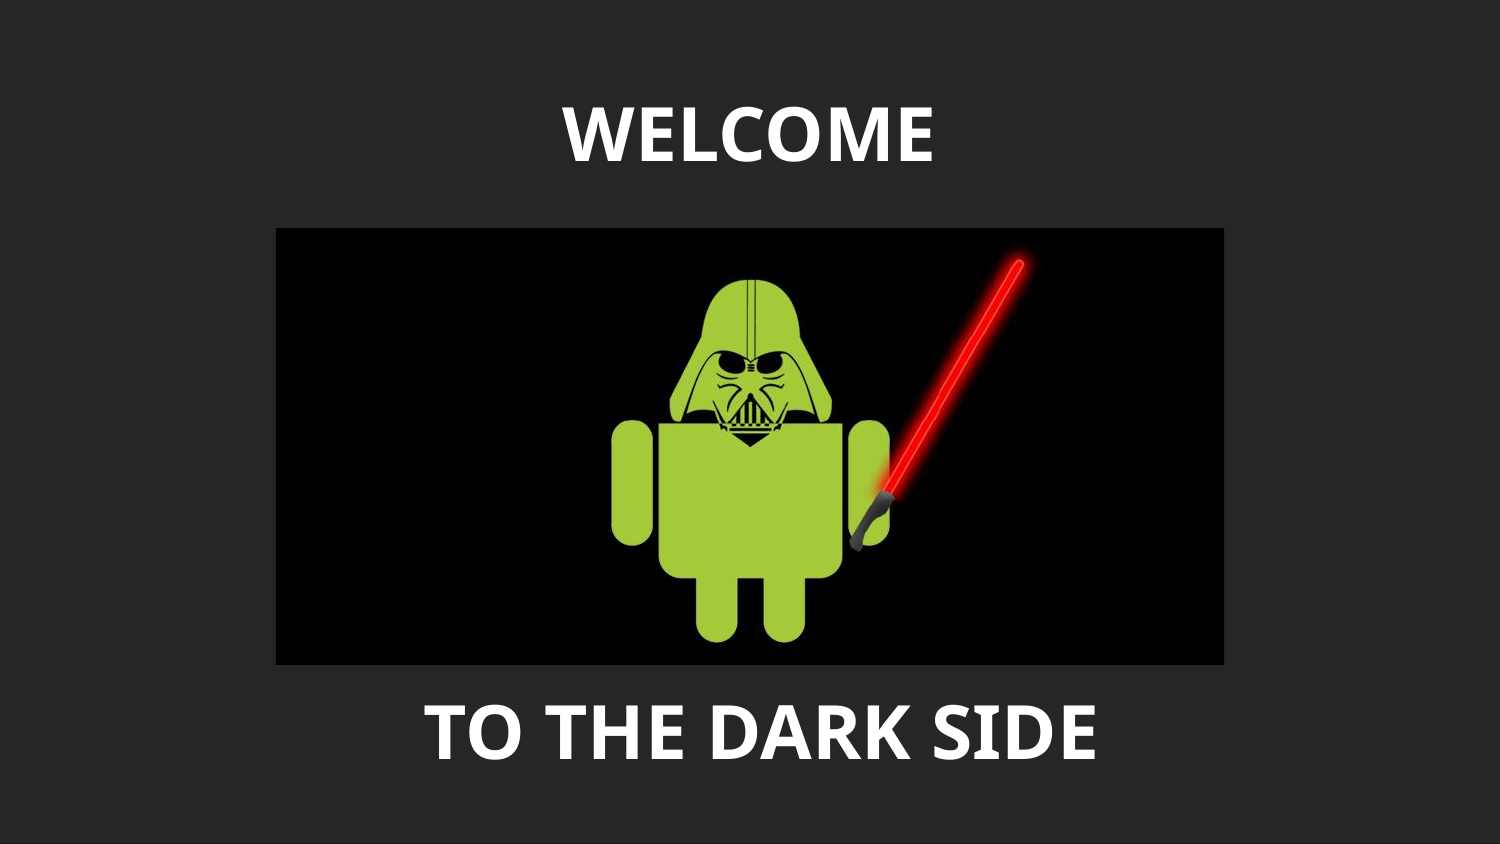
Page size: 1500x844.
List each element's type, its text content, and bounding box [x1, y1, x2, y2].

picture [275, 227, 1225, 665]
text_box TO THE DARK SIDE [408, 680, 1187, 733]
text_box WELCOME [526, 81, 974, 134]
